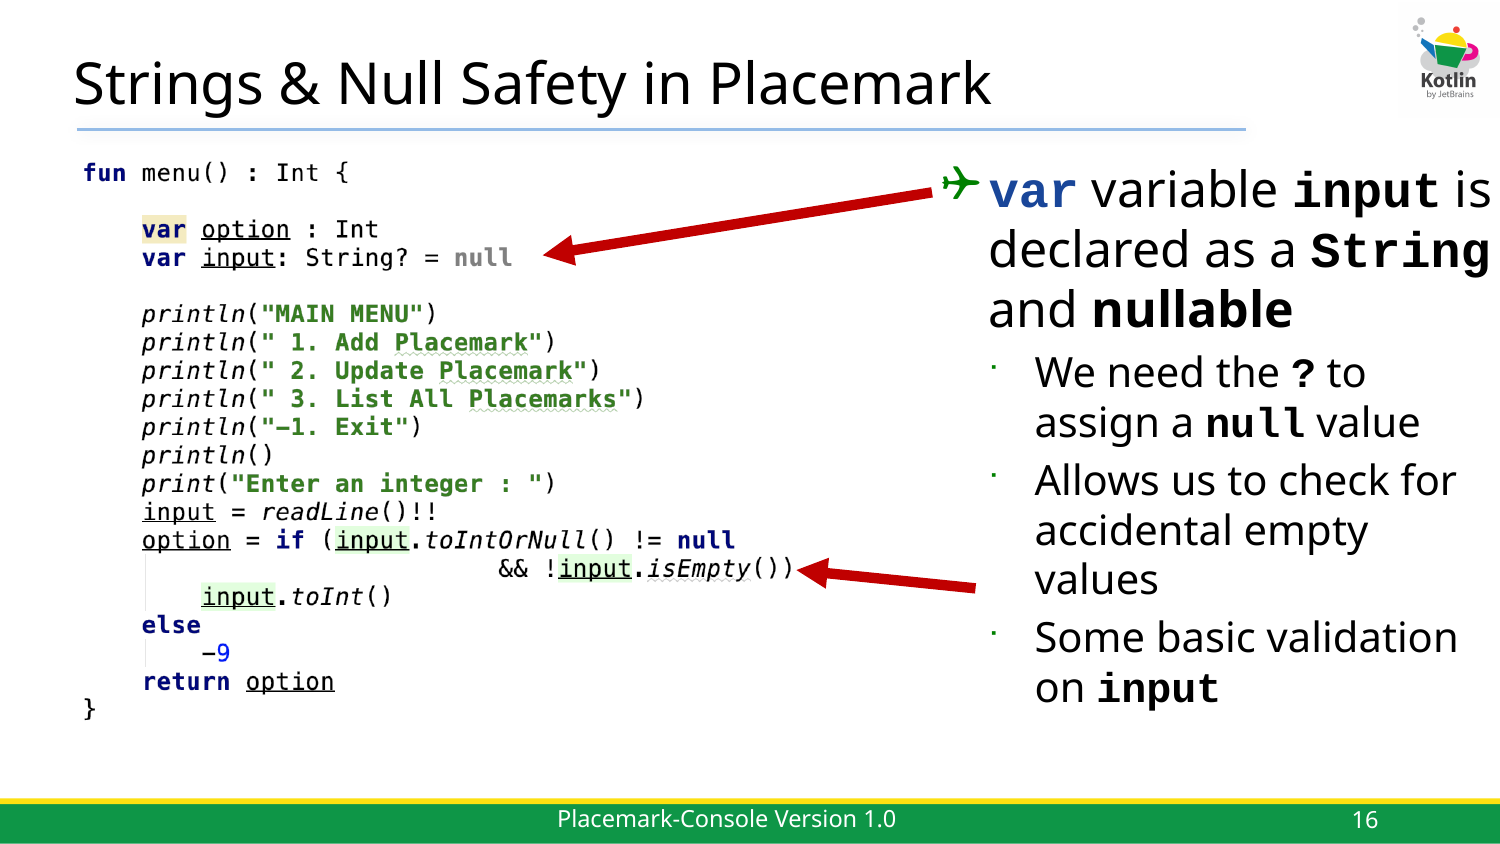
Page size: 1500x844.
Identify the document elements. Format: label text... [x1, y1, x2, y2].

footer Placemark-Console Version 1.0 [527, 802, 927, 843]
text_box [542, 192, 933, 256]
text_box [796, 569, 976, 589]
slide_number 16 [1074, 799, 1388, 844]
picture [81, 148, 797, 723]
list var variable input is declared as a String and nullable We need the ? to assign a null value Allows us to check for accidental empty values Some basic validation on input [931, 148, 1500, 275]
title Strings & Null Safety in Placemark [64, 0, 1341, 126]
picture [1398, 2, 1500, 118]
